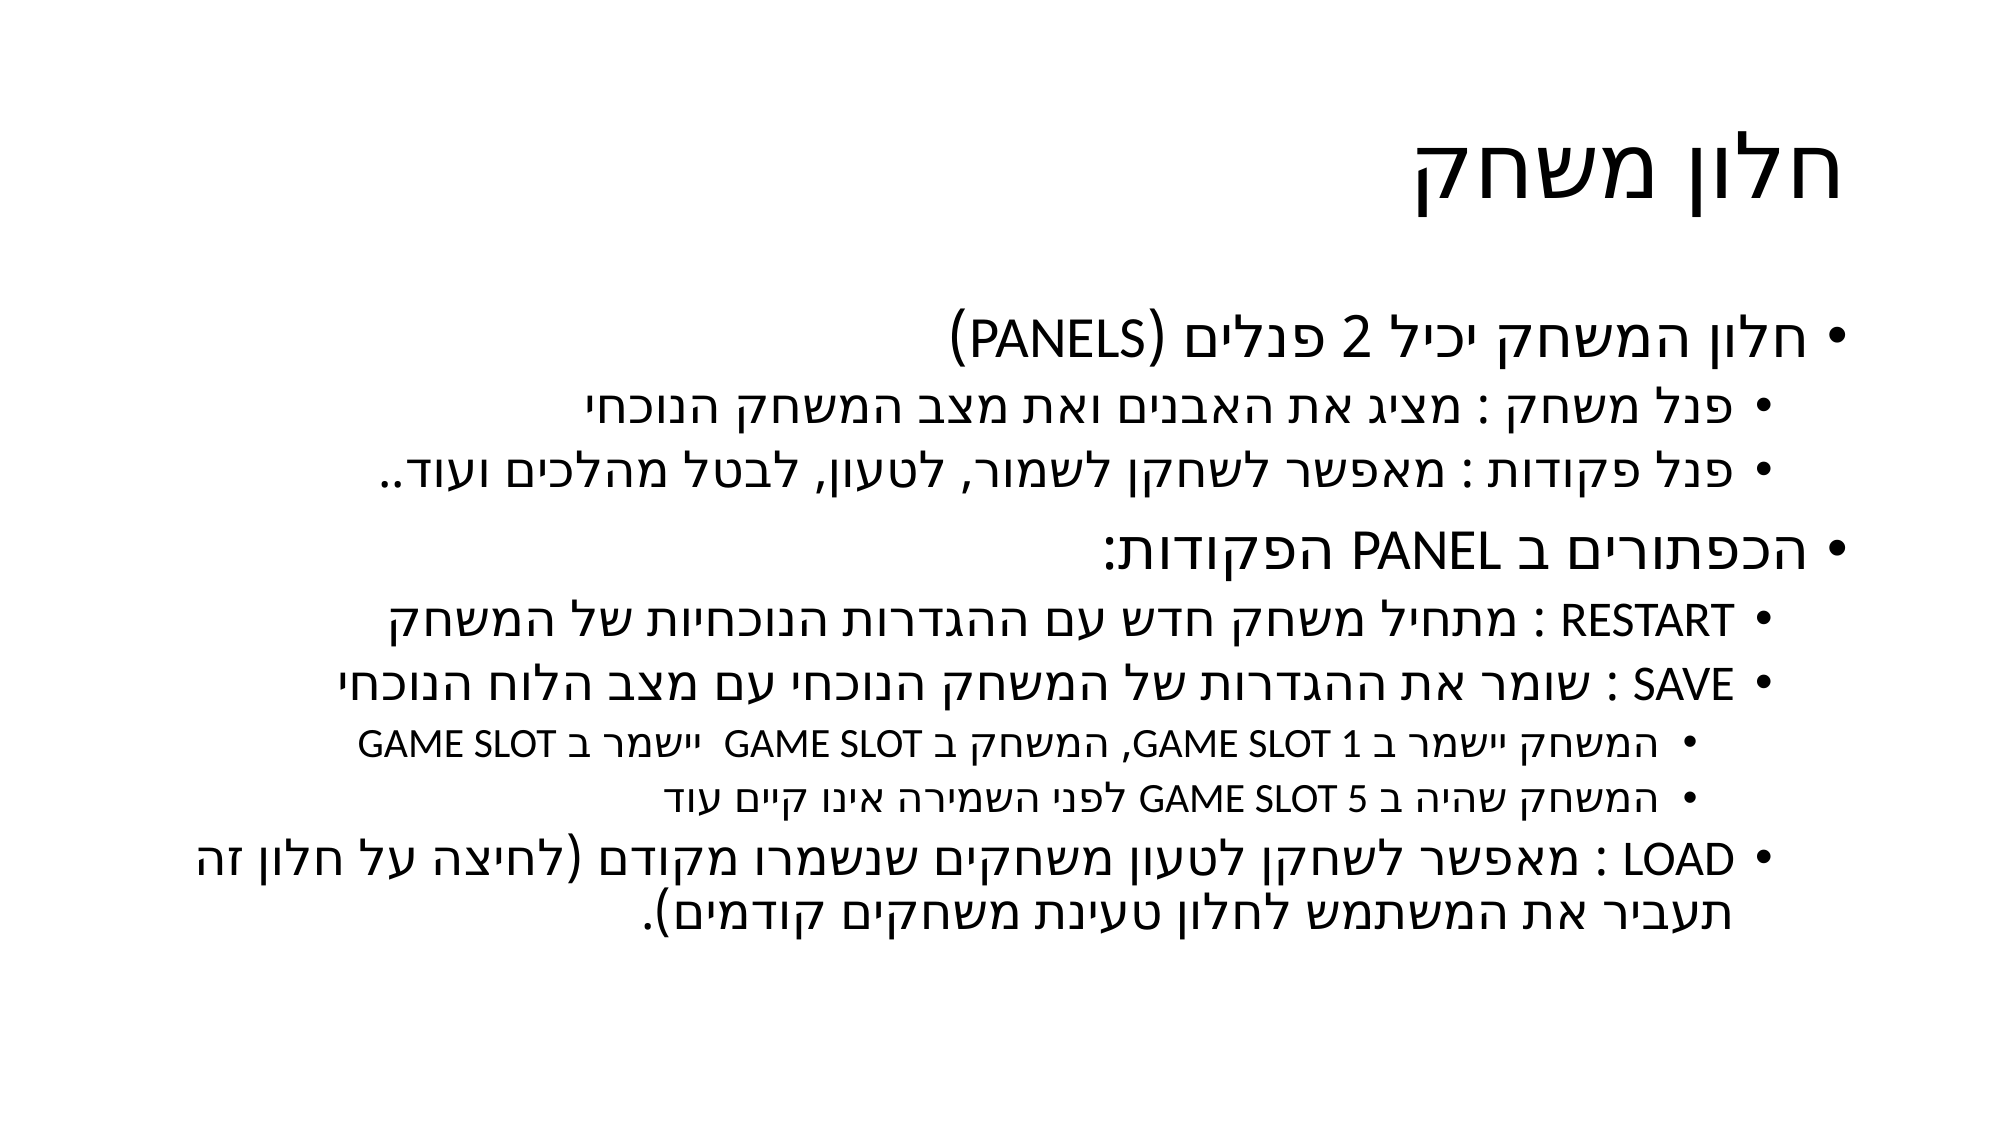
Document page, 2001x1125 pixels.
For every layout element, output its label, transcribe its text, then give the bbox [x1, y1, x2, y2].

title חלון משחק [137, 59, 1863, 278]
